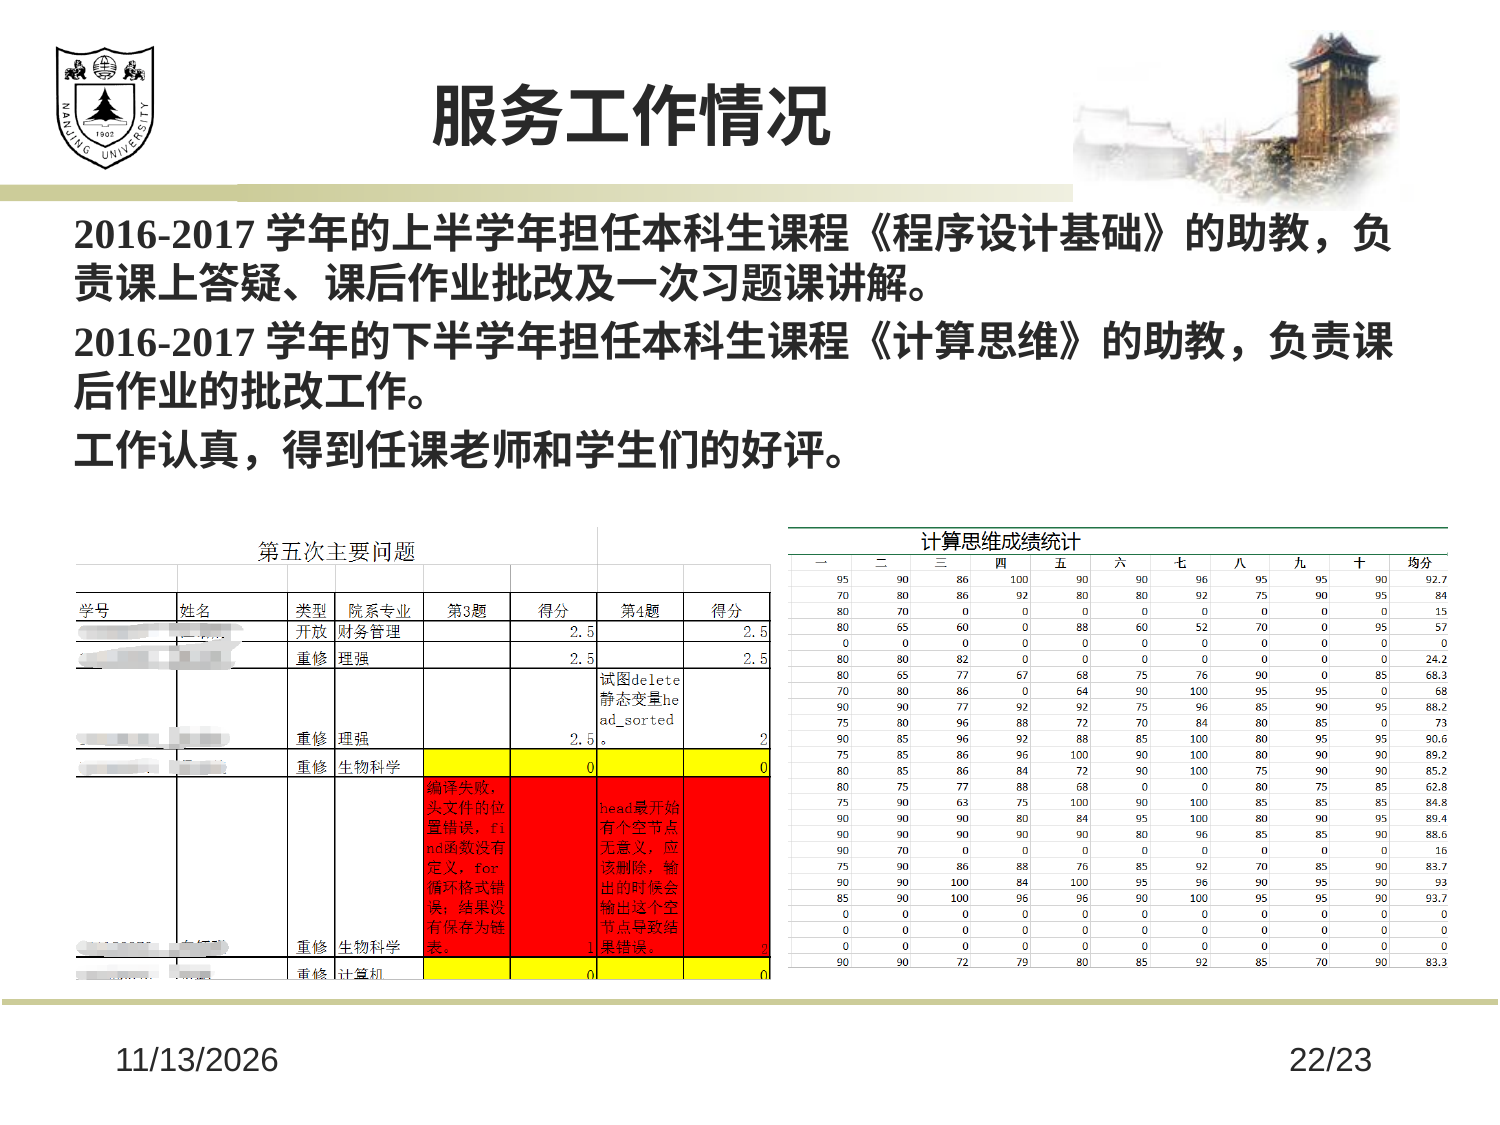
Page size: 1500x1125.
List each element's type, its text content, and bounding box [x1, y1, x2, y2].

list 2016-2017学年的上半学年担任本科生课程《程序设计基础》的助教，负责课上答疑、课后作业批改及一次习题课讲解。 2016-2017学年的下半学年担任本科生课程《计算思维》的助教，负责课后作业的批改工作。 工作认真，得到任课老师和学生们的好评。 [58, 199, 1409, 917]
picture [2, 999, 1498, 1005]
picture [50, 42, 160, 173]
title 服务工作情况 [171, 66, 1093, 161]
picture [788, 526, 1448, 969]
picture [76, 526, 771, 980]
picture [1073, 30, 1400, 199]
slide_number 22/23 [1234, 1030, 1388, 1106]
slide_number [100, 1030, 313, 1106]
